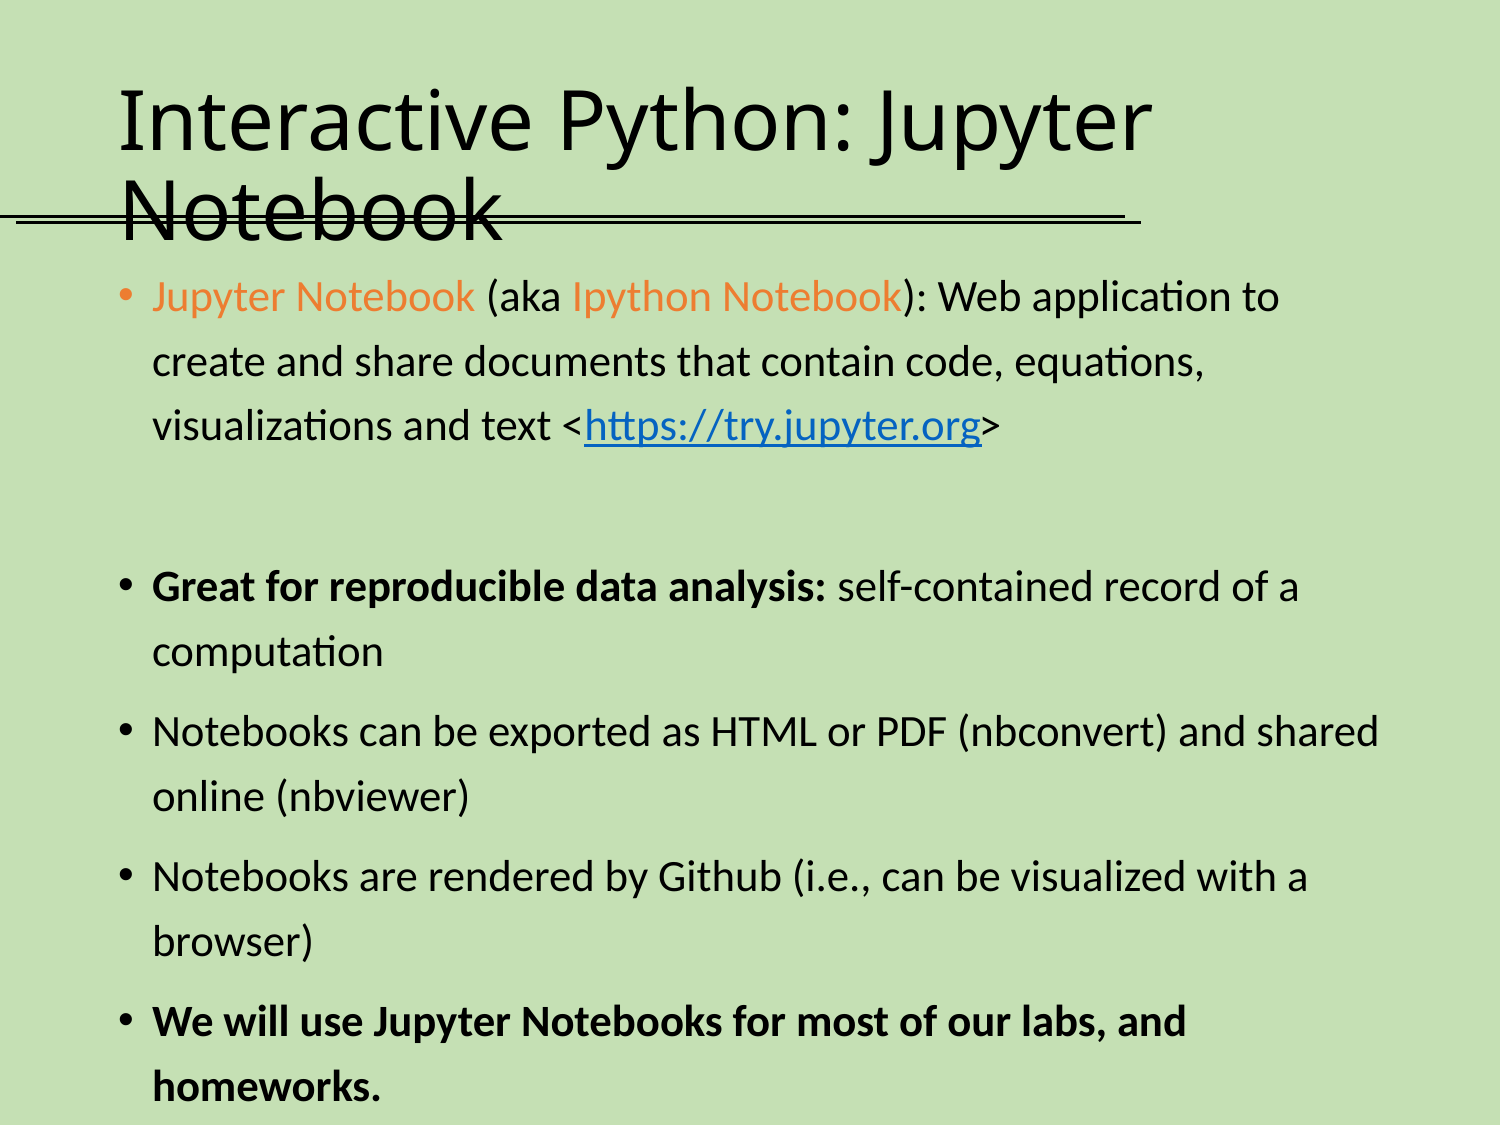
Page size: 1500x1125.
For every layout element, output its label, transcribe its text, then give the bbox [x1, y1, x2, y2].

list Jupyter Notebook (aka Ipython Notebook): Web application to create and share documents that contain code, equations, visualizations and text <https://try.jupyter.org> Great for reproducible data analysis: self-contained record of a computation Notebooks can be exported as HTML or PDF (nbconvert) and shared online (nbviewer) Notebooks are rendered by Github (i.e., can be visualized with a browser) We will use Jupyter Notebooks for most of our labs, and homeworks. [103, 248, 1397, 1125]
title Interactive Python: Jupyter Notebook [103, 59, 1397, 248]
